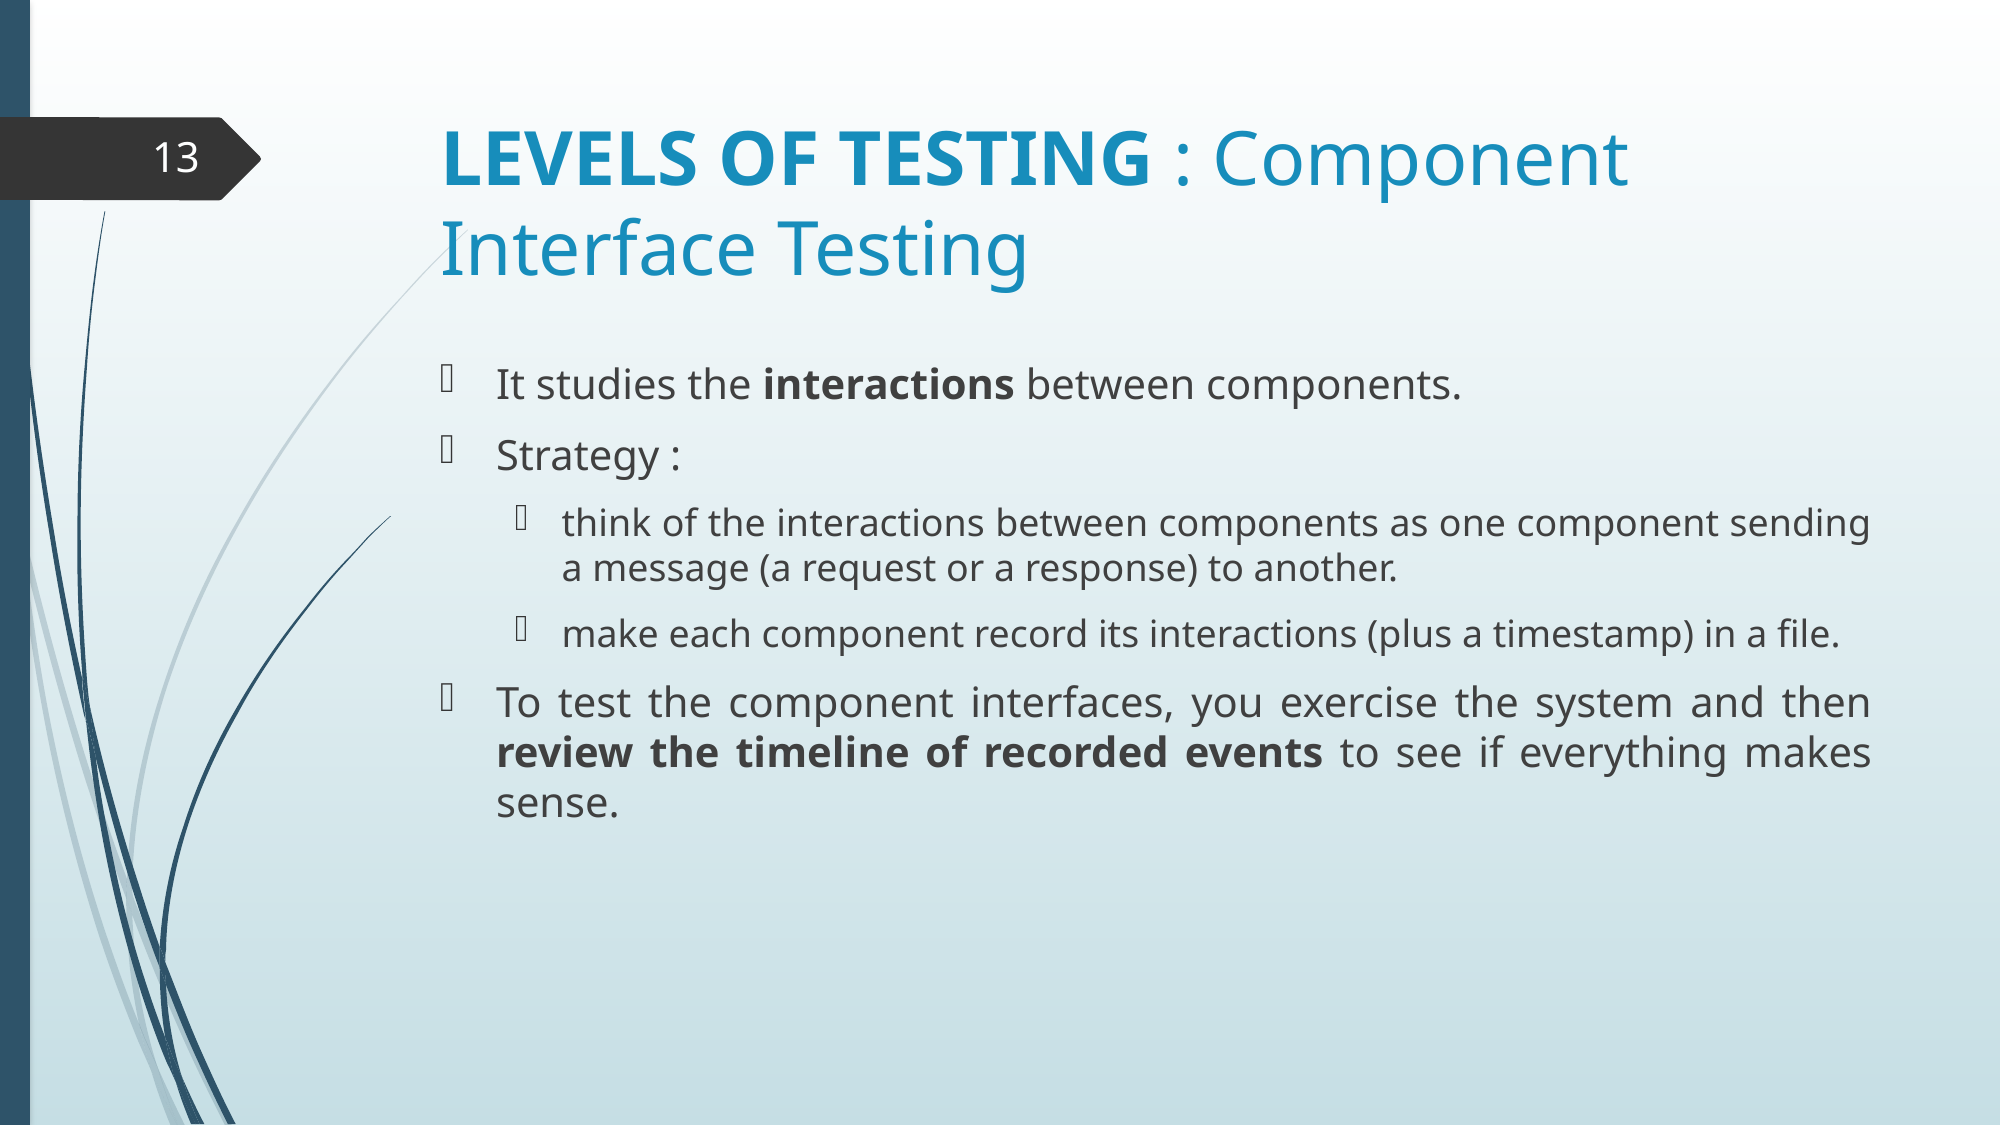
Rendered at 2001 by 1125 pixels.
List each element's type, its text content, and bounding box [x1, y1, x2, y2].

slide_number 13 [87, 129, 216, 190]
list It studies the interactions between components. Strategy : think of the interactions between components as one component sending a message (a request or a response) to another. make each component record its interactions (plus a timestamp) in a file. To test the component interfaces, you exercise the system and then review the timeline of recorded events to see if everything makes sense. [424, 350, 1888, 970]
title LEVELS OF TESTING : Component Interface Testing [425, 102, 1888, 313]
